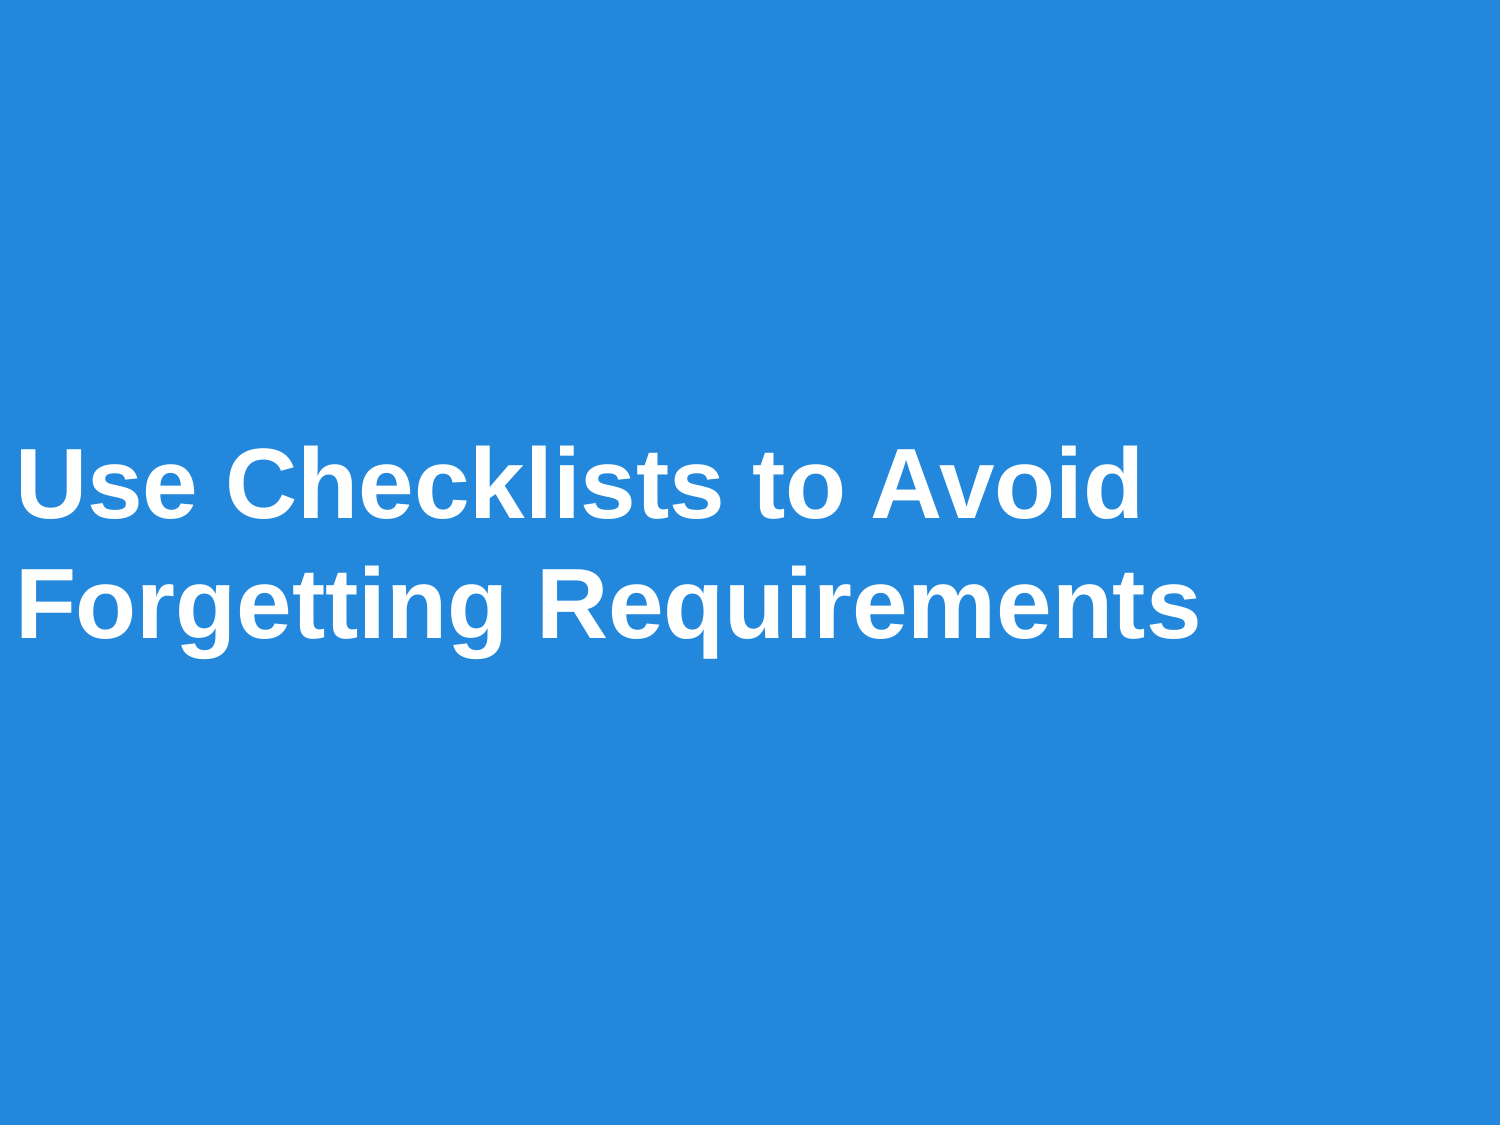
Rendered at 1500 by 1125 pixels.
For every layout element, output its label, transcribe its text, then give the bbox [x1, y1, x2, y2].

title Use Checklists to Avoid Forgetting Requirements [0, 419, 1500, 674]
